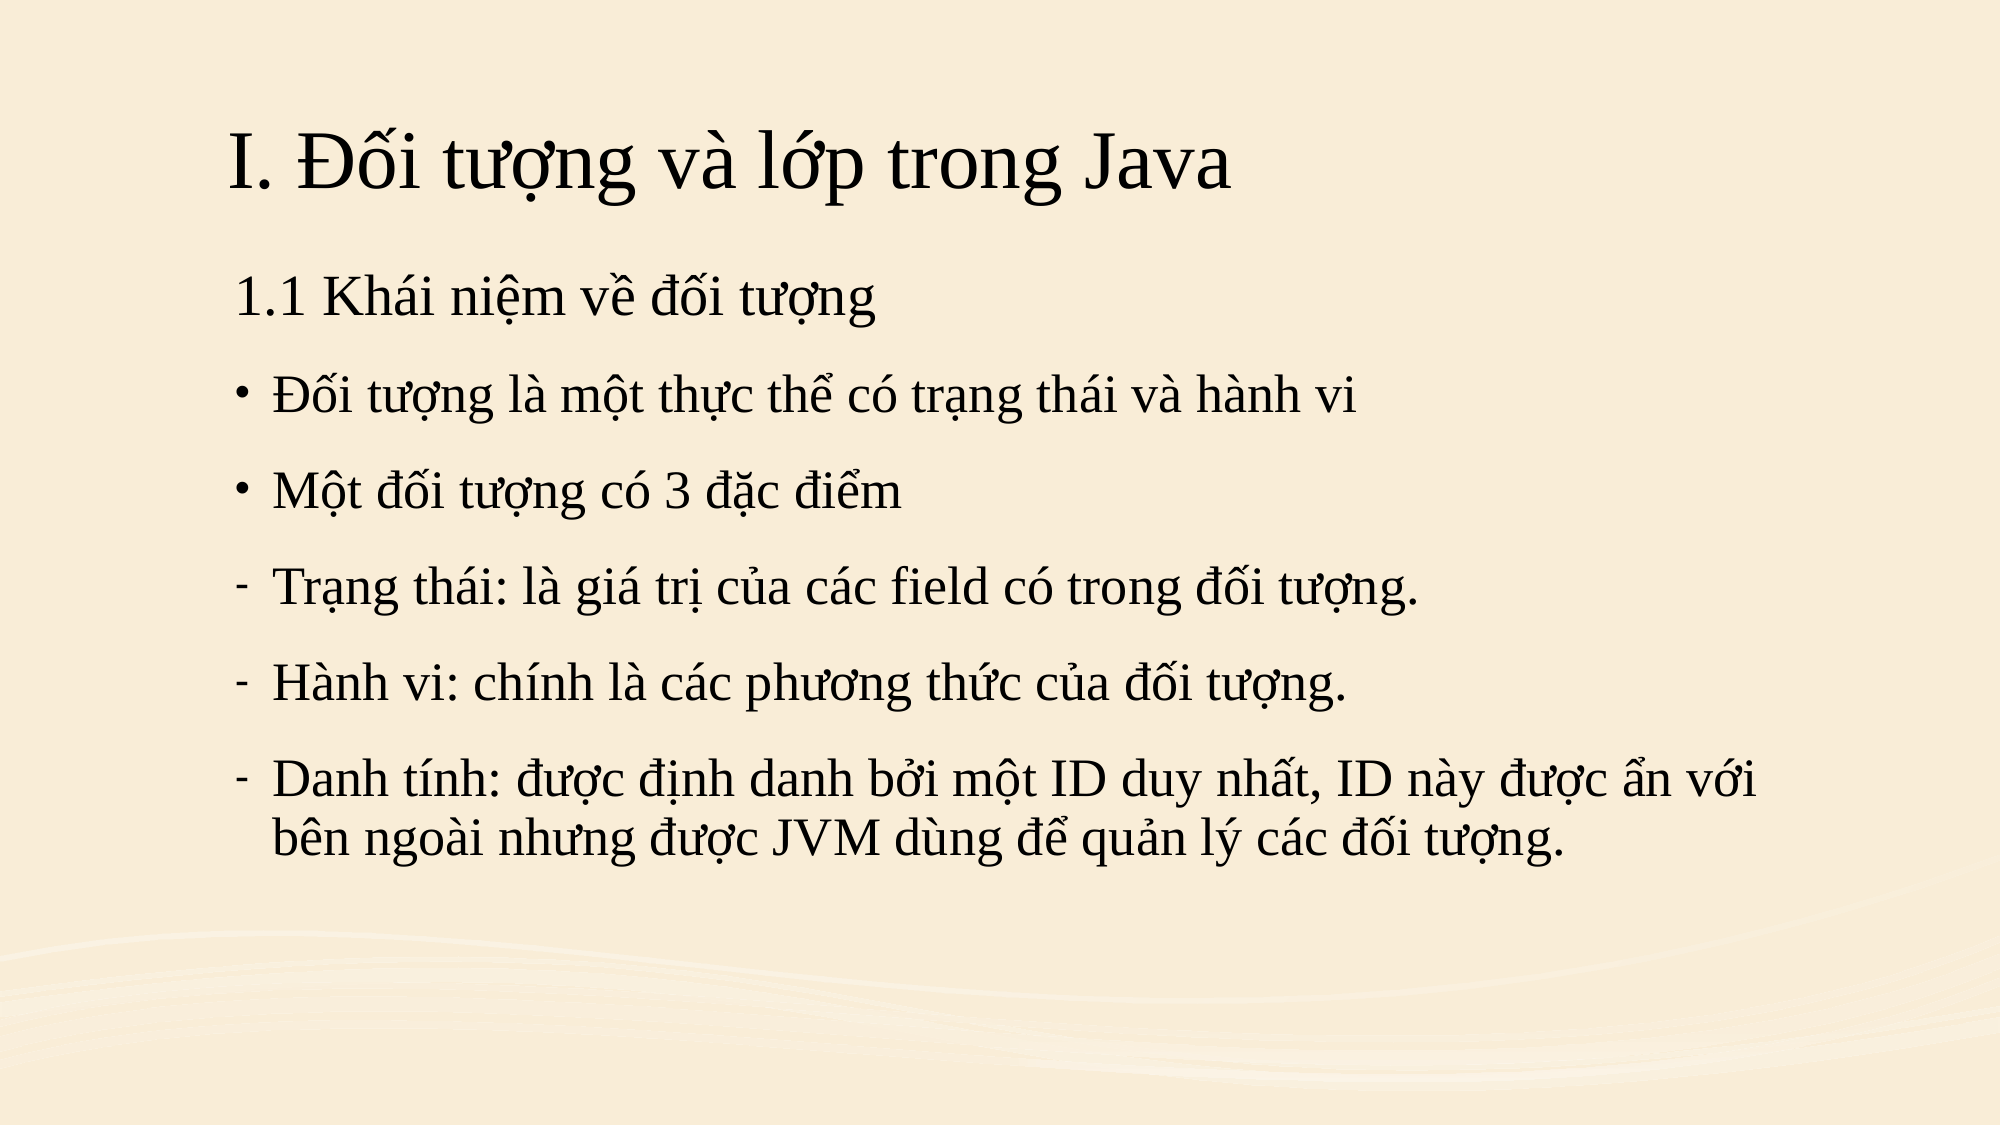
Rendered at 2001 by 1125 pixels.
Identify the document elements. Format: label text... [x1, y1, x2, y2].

title I. Đối tượng và lớp trong Java [212, 50, 1788, 214]
list 1.1 Khái niệm về đối tượng Đối tượng là một thực thể có trạng thái và hành vi Một đối tượng có 3 đặc điểm Trạng thái: là giá trị của các field có trong đối tượng. Hành vi: chính là các phương thức của đối tượng. Danh tính: được định danh bởi một ID duy nhất, ID này được ẩn với bên ngoài nhưng được JVM dùng để quản lý các đối tượng. [212, 258, 1788, 984]
